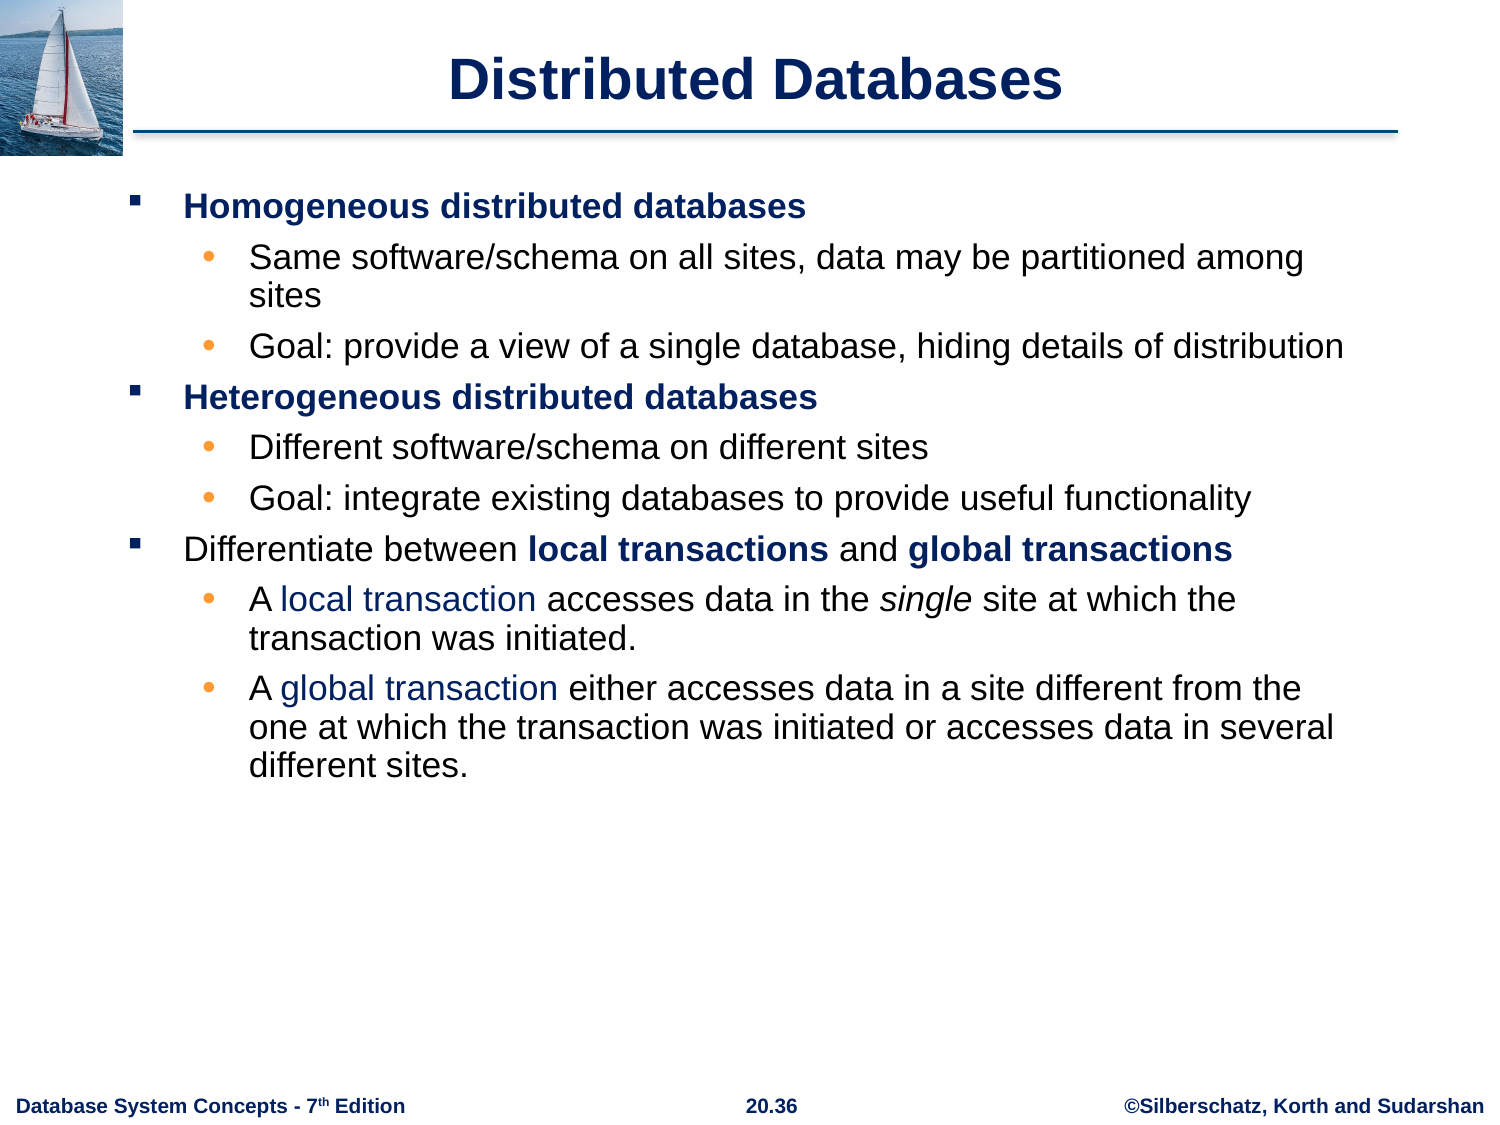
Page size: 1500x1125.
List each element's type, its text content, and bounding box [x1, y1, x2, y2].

list Homogeneous distributed databases Same software/schema on all sites, data may be partitioned among sites Goal: provide a view of a single database, hiding details of distribution Heterogeneous distributed databases Different software/schema on different sites Goal: integrate existing databases to provide useful functionality Differentiate between local transactions and global transactions A local transaction accesses data in the single site at which the transaction was initiated. A global transaction either accesses data in a site different from the one at which the transaction was initiated or accesses data in several different sites. [112, 180, 1374, 1062]
picture [0, 0, 123, 156]
title Distributed Databases [125, 18, 1388, 120]
